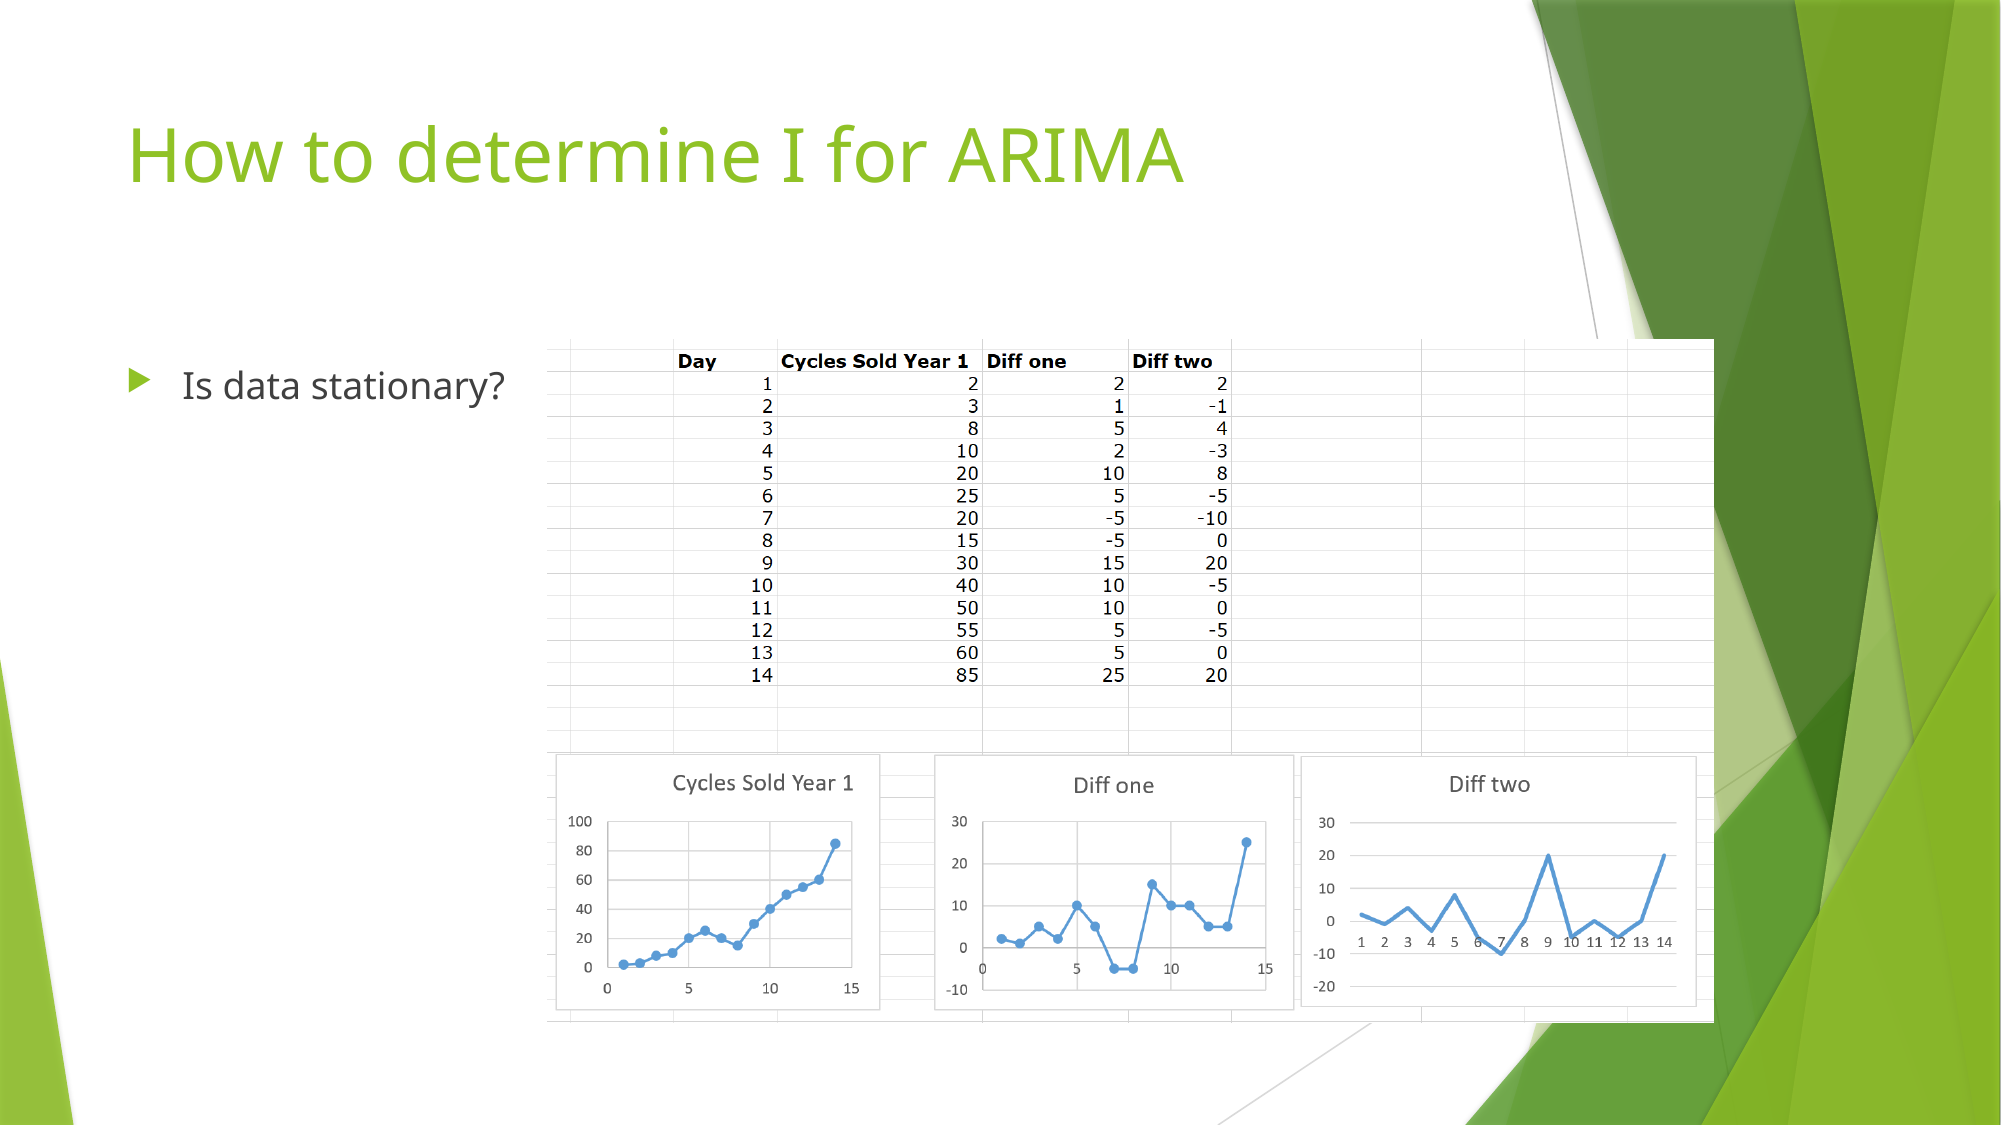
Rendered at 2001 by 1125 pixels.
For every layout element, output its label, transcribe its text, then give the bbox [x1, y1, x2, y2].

title How to determine I for ARIMA [111, 99, 1522, 317]
picture [547, 339, 1715, 1024]
list Is data stationary? [111, 354, 542, 992]
